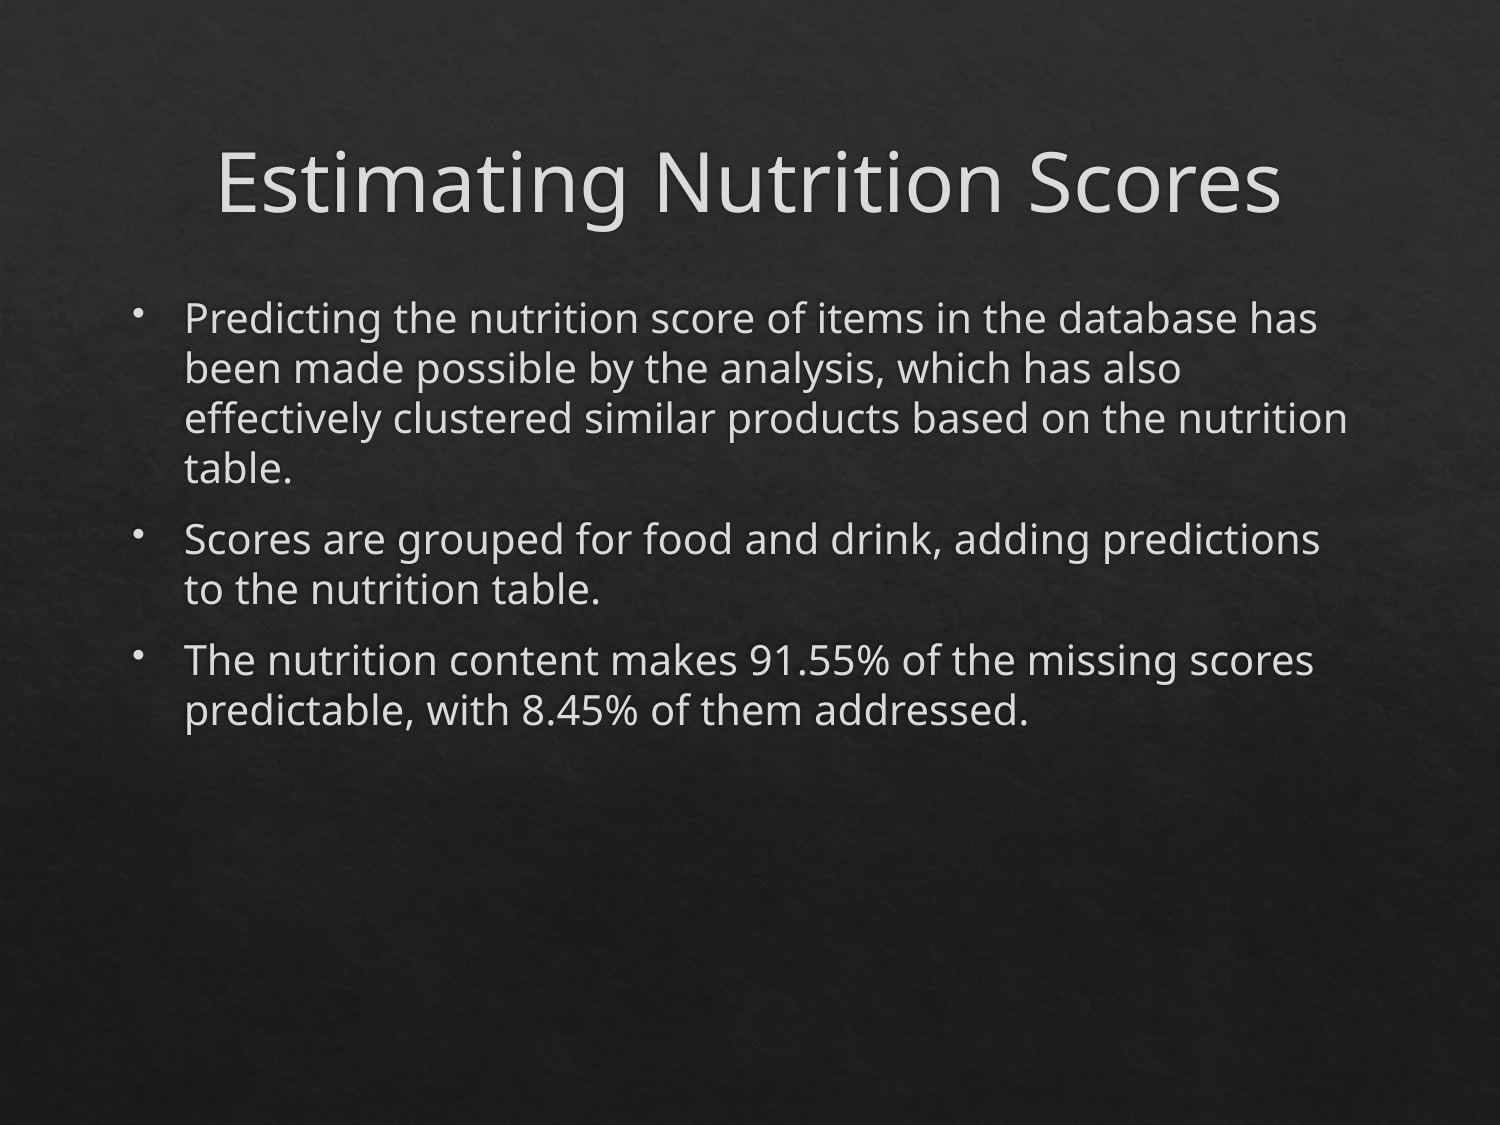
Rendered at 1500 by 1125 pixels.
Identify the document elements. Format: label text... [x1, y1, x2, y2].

title Estimating Nutrition Scores [112, 99, 1387, 260]
list Predicting the nutrition score of items in the database has been made possible by the analysis, which has also effectively clustered similar products based on the nutrition table. Scores are grouped for food and drink, adding predictions to the nutrition table. The nutrition content makes 91.55% of the missing scores predictable, with 8.45% of them addressed. [112, 284, 1387, 950]
